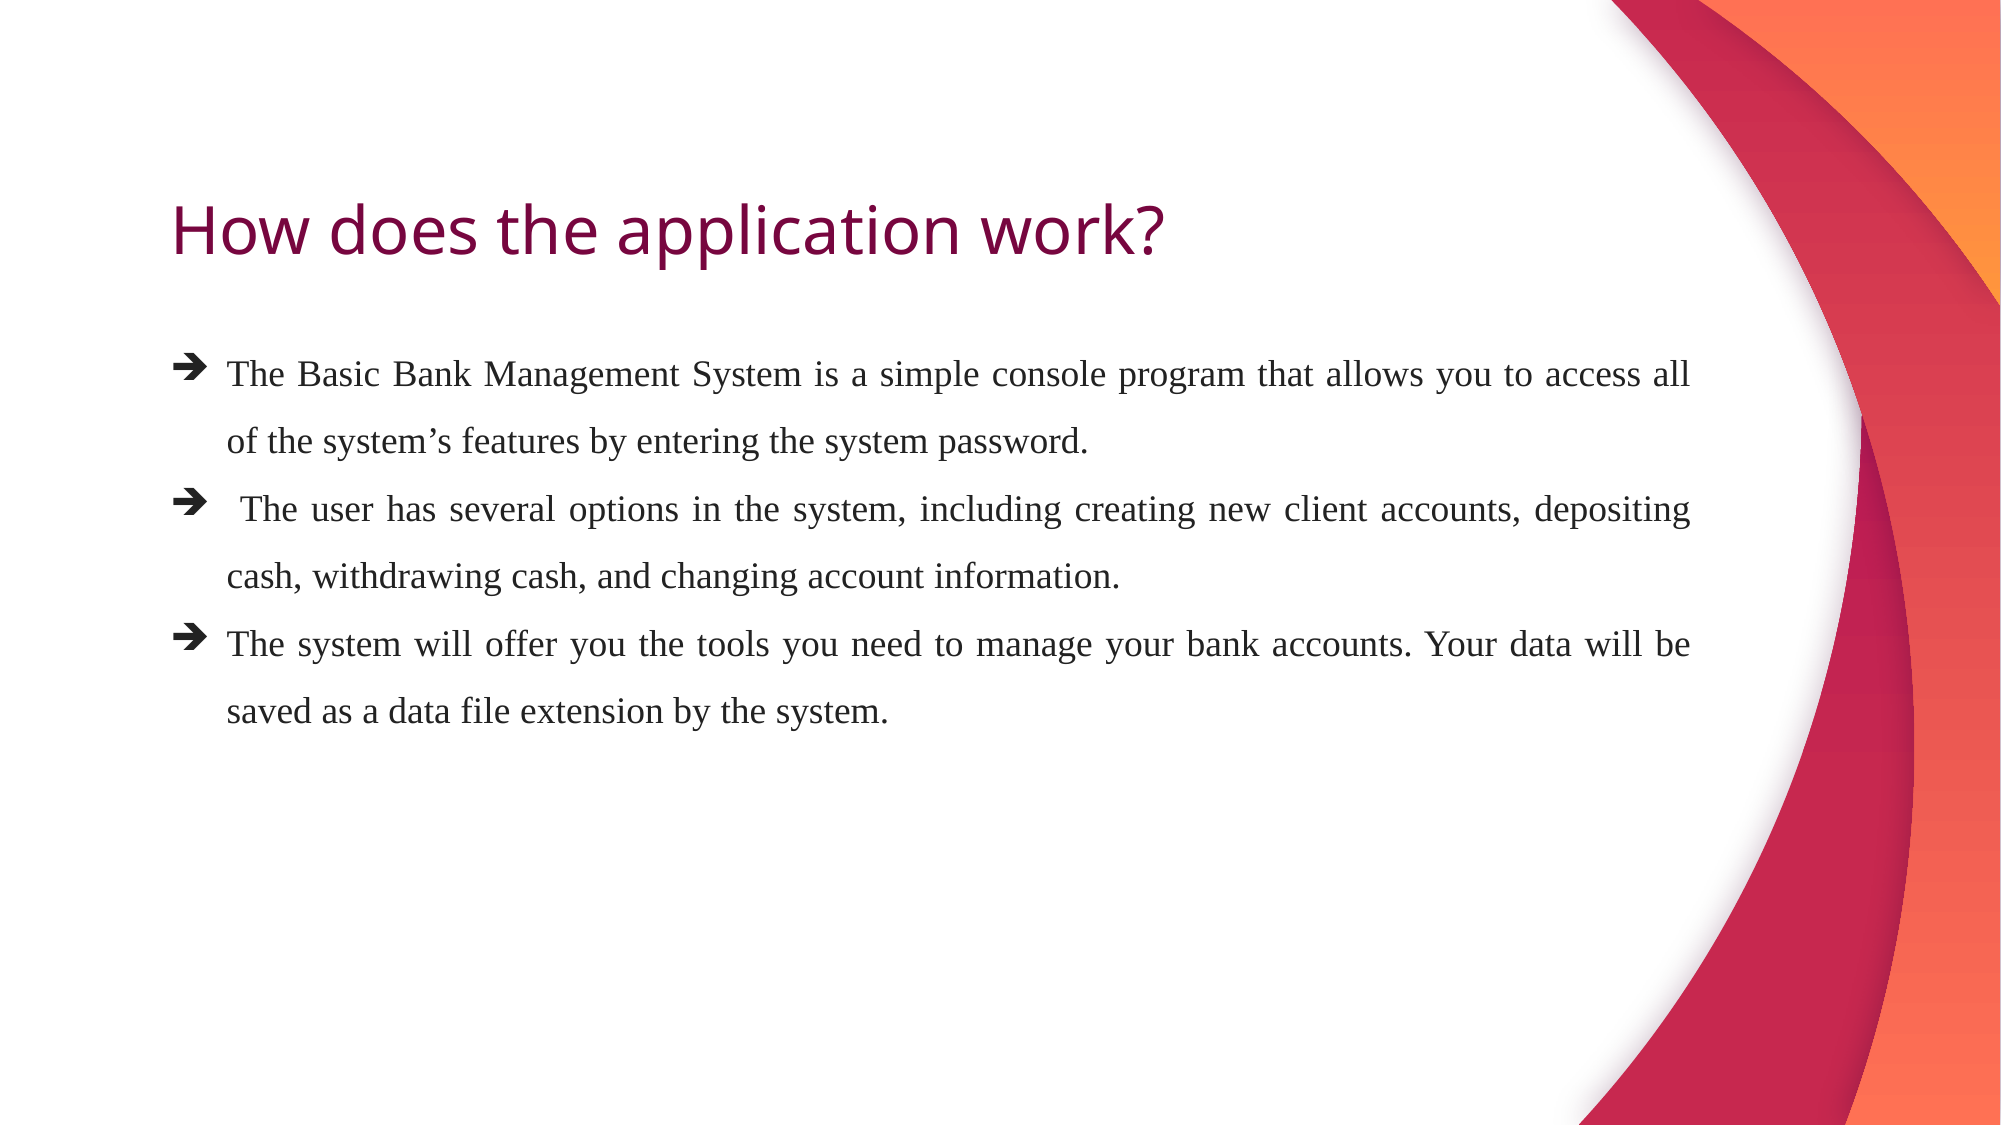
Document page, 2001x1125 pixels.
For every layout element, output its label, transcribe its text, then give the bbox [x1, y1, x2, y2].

list The Basic Bank Management System is a simple console program that allows you to access all of the system’s features by entering the system password. The user has several options in the system, including creating new client accounts, depositing cash, withdrawing cash, and changing account information. The system will offer you the tools you need to manage your bank accounts. Your data will be saved as a data file extension by the system. [170, 326, 1694, 960]
title How does the application work? [170, 182, 1694, 270]
